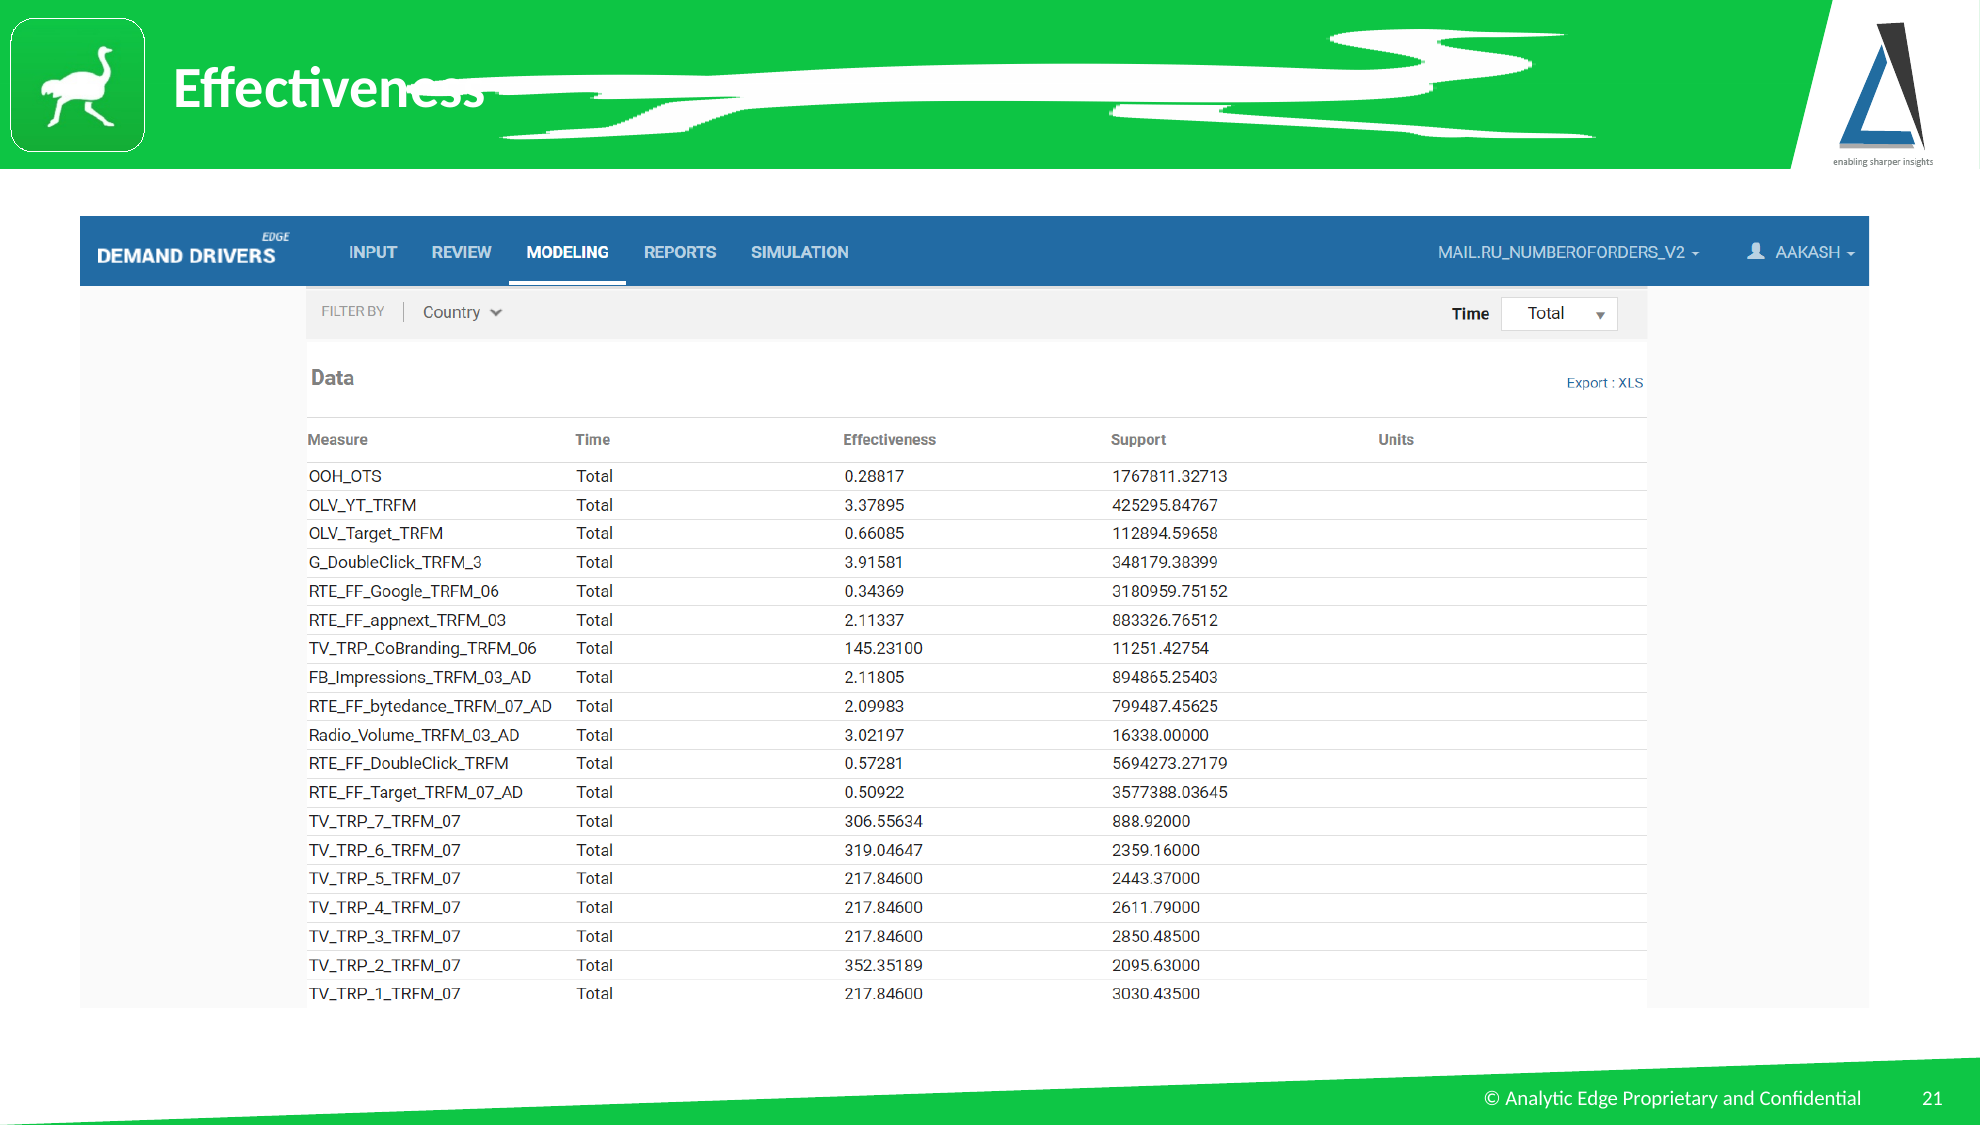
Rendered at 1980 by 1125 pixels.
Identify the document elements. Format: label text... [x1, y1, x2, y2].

picture [79, 215, 1870, 1008]
footer © Analytic Edge Proprietary and Confidential [1440, 1074, 1877, 1120]
title Effectiveness [158, 20, 1791, 149]
slide_number 21 [1885, 1074, 1980, 1120]
picture [1800, 155, 1977, 168]
picture [0, 0, 1833, 169]
